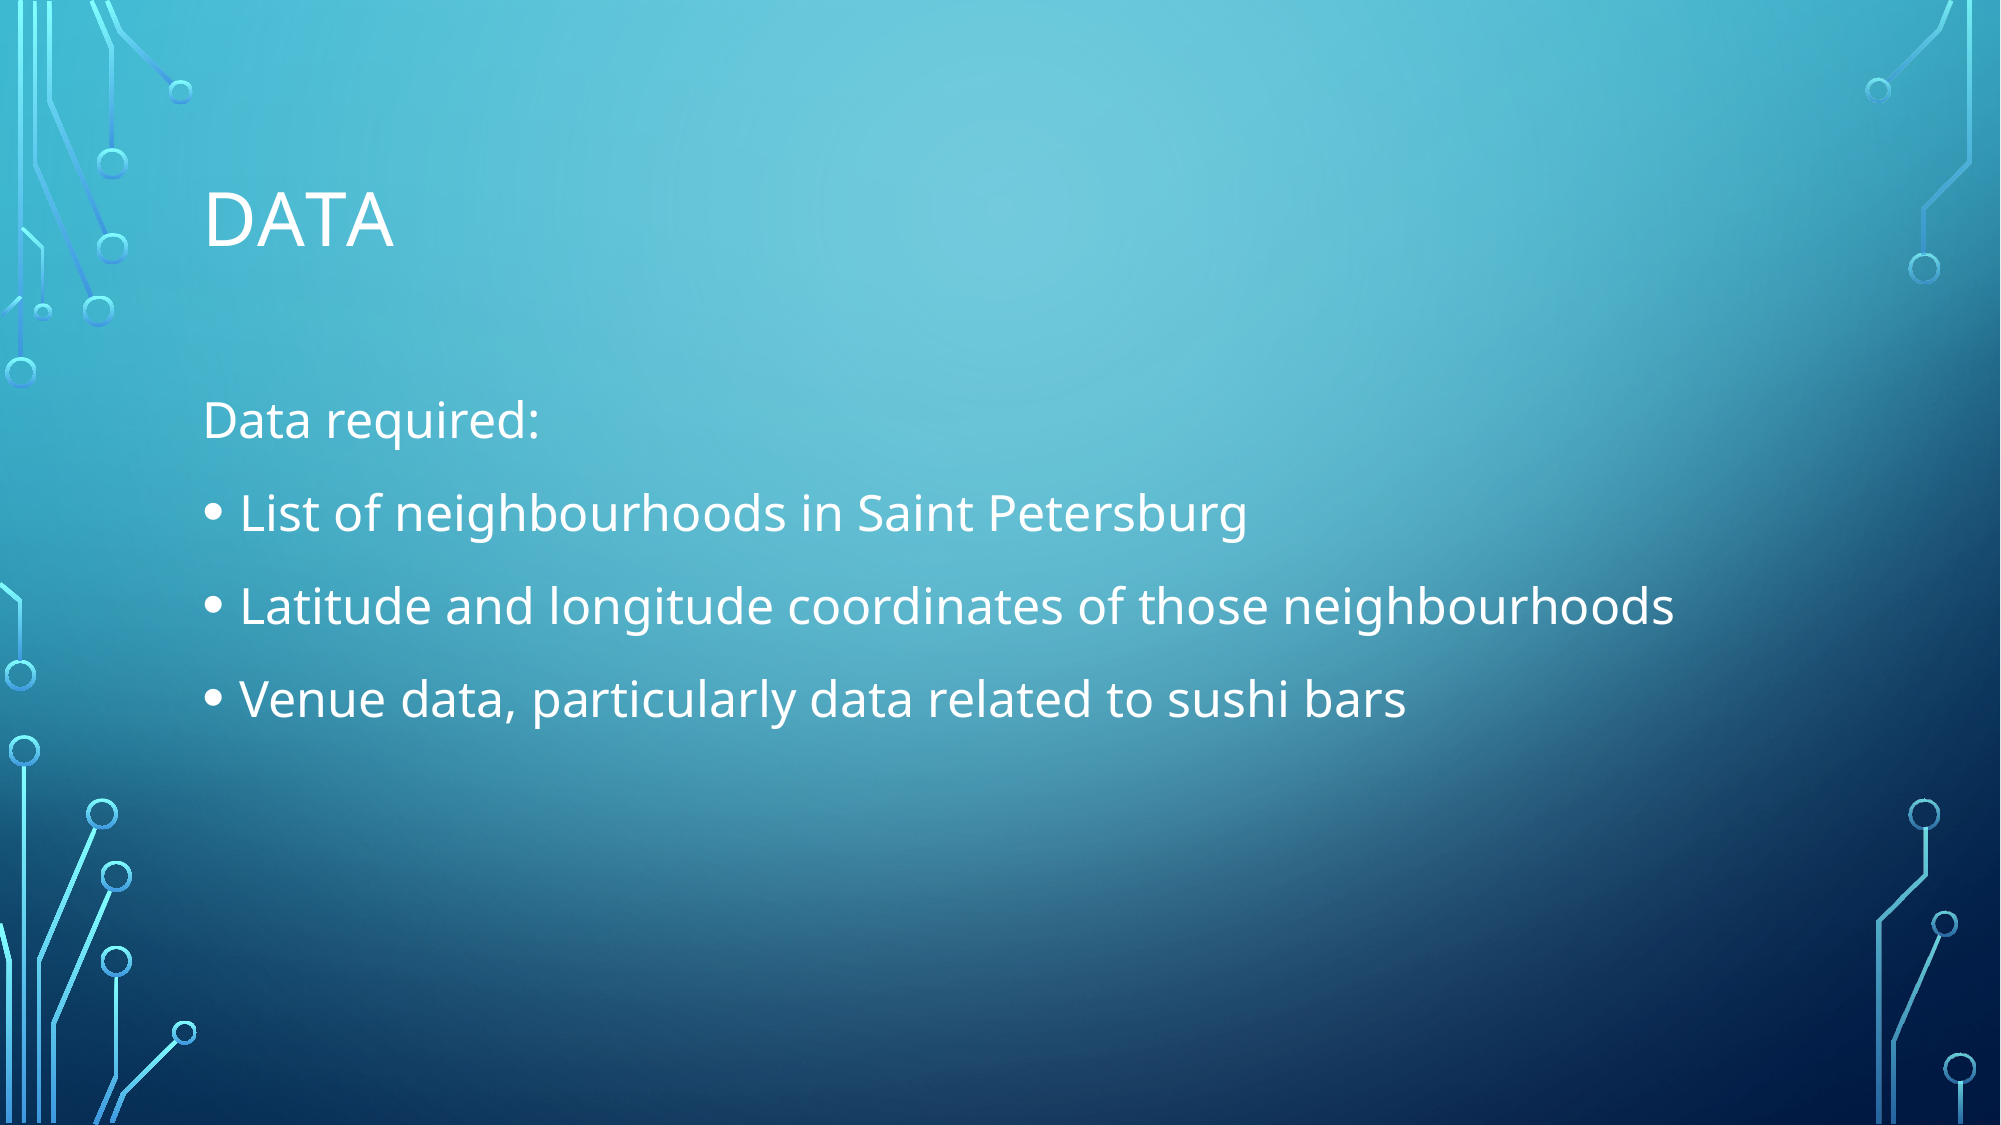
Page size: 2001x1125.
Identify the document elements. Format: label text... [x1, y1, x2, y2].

title Data [187, 101, 1813, 344]
list Data required: List of neighbourhoods in Saint Petersburg Latitude and longitude coordinates of those neighbourhoods Venue data, particularly data related to sushi bars [187, 369, 1813, 950]
